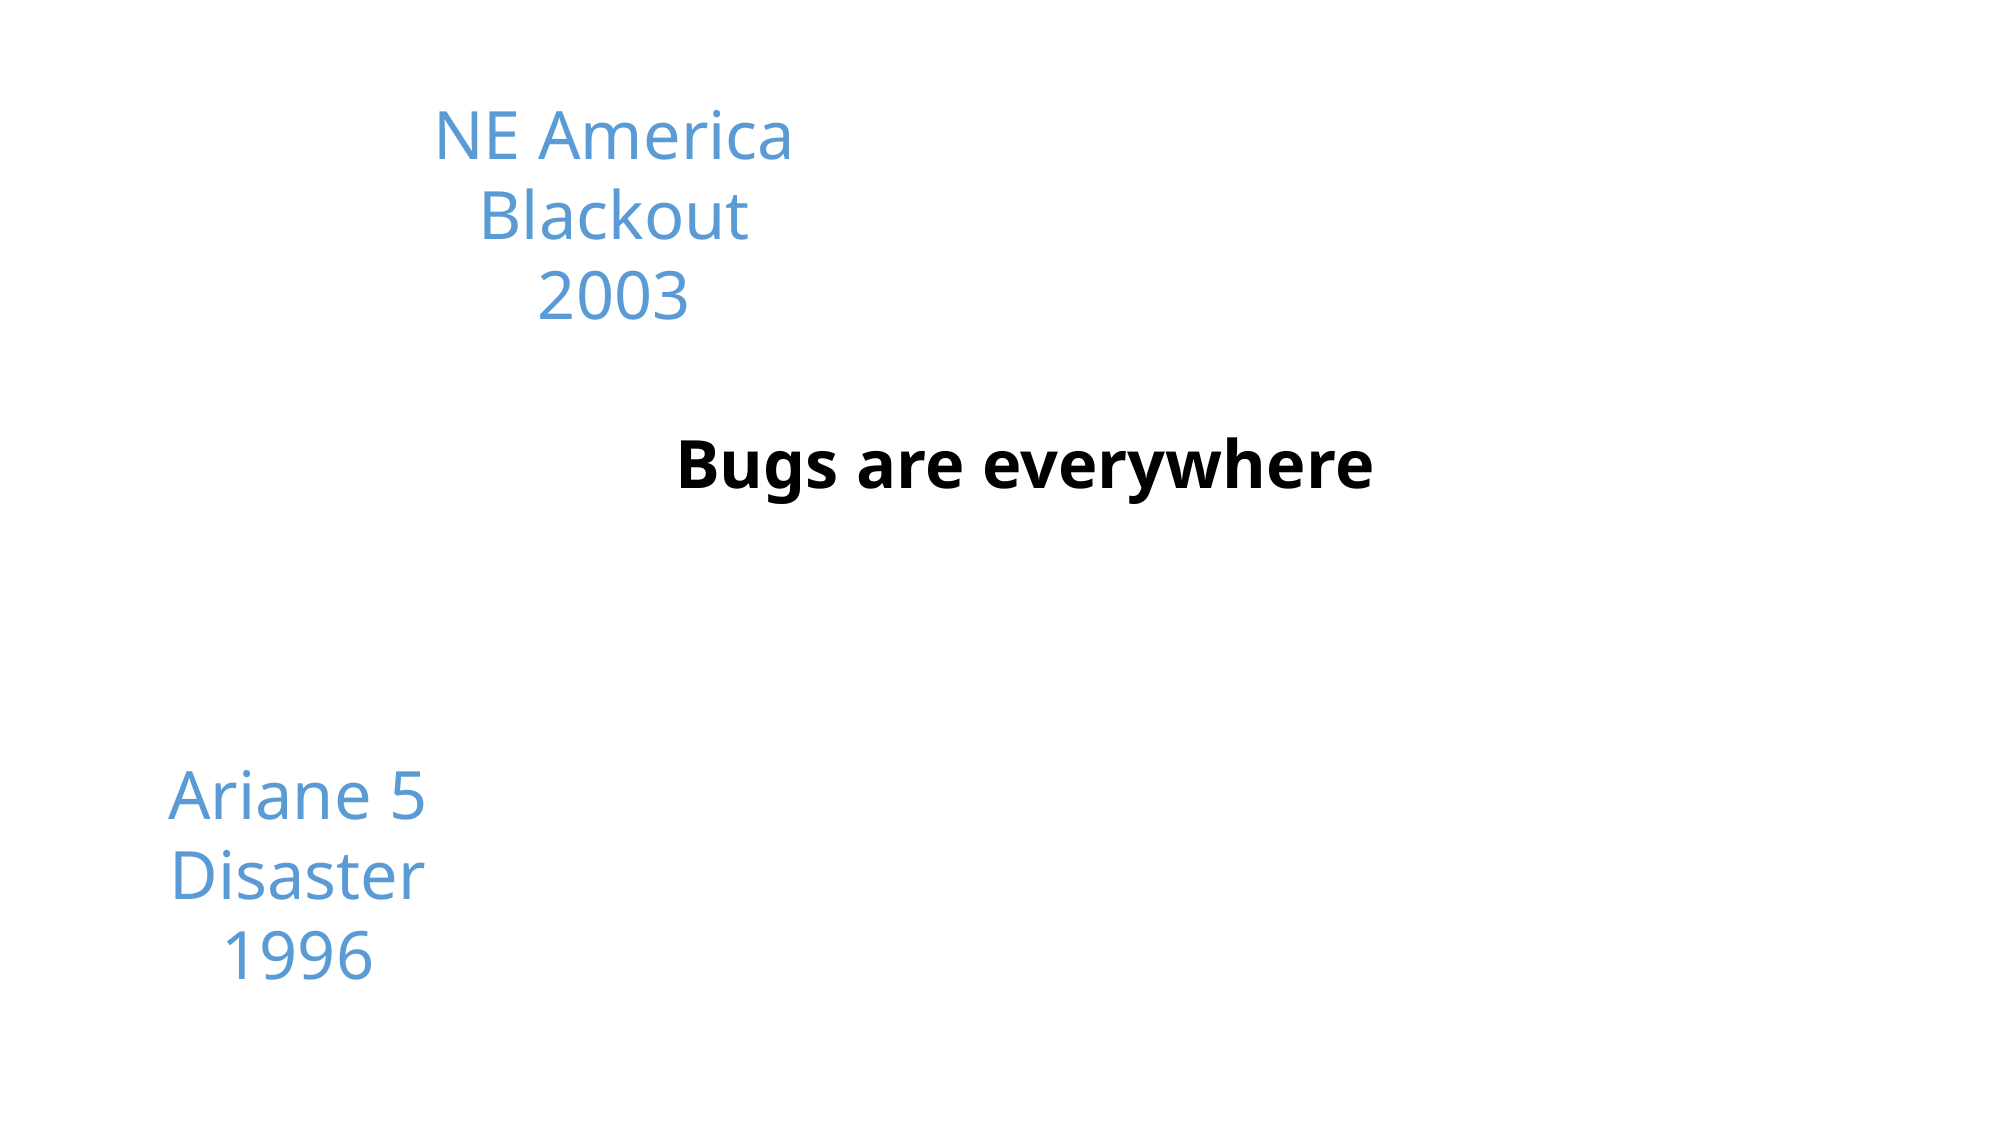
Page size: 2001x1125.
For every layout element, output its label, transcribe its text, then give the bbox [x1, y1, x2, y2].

text_box Bugs are everywhere [660, 414, 1390, 509]
text_box NE America Blackout 2003 [418, 85, 811, 341]
text_box Ariane 5 Disaster 1996 [153, 745, 443, 1001]
